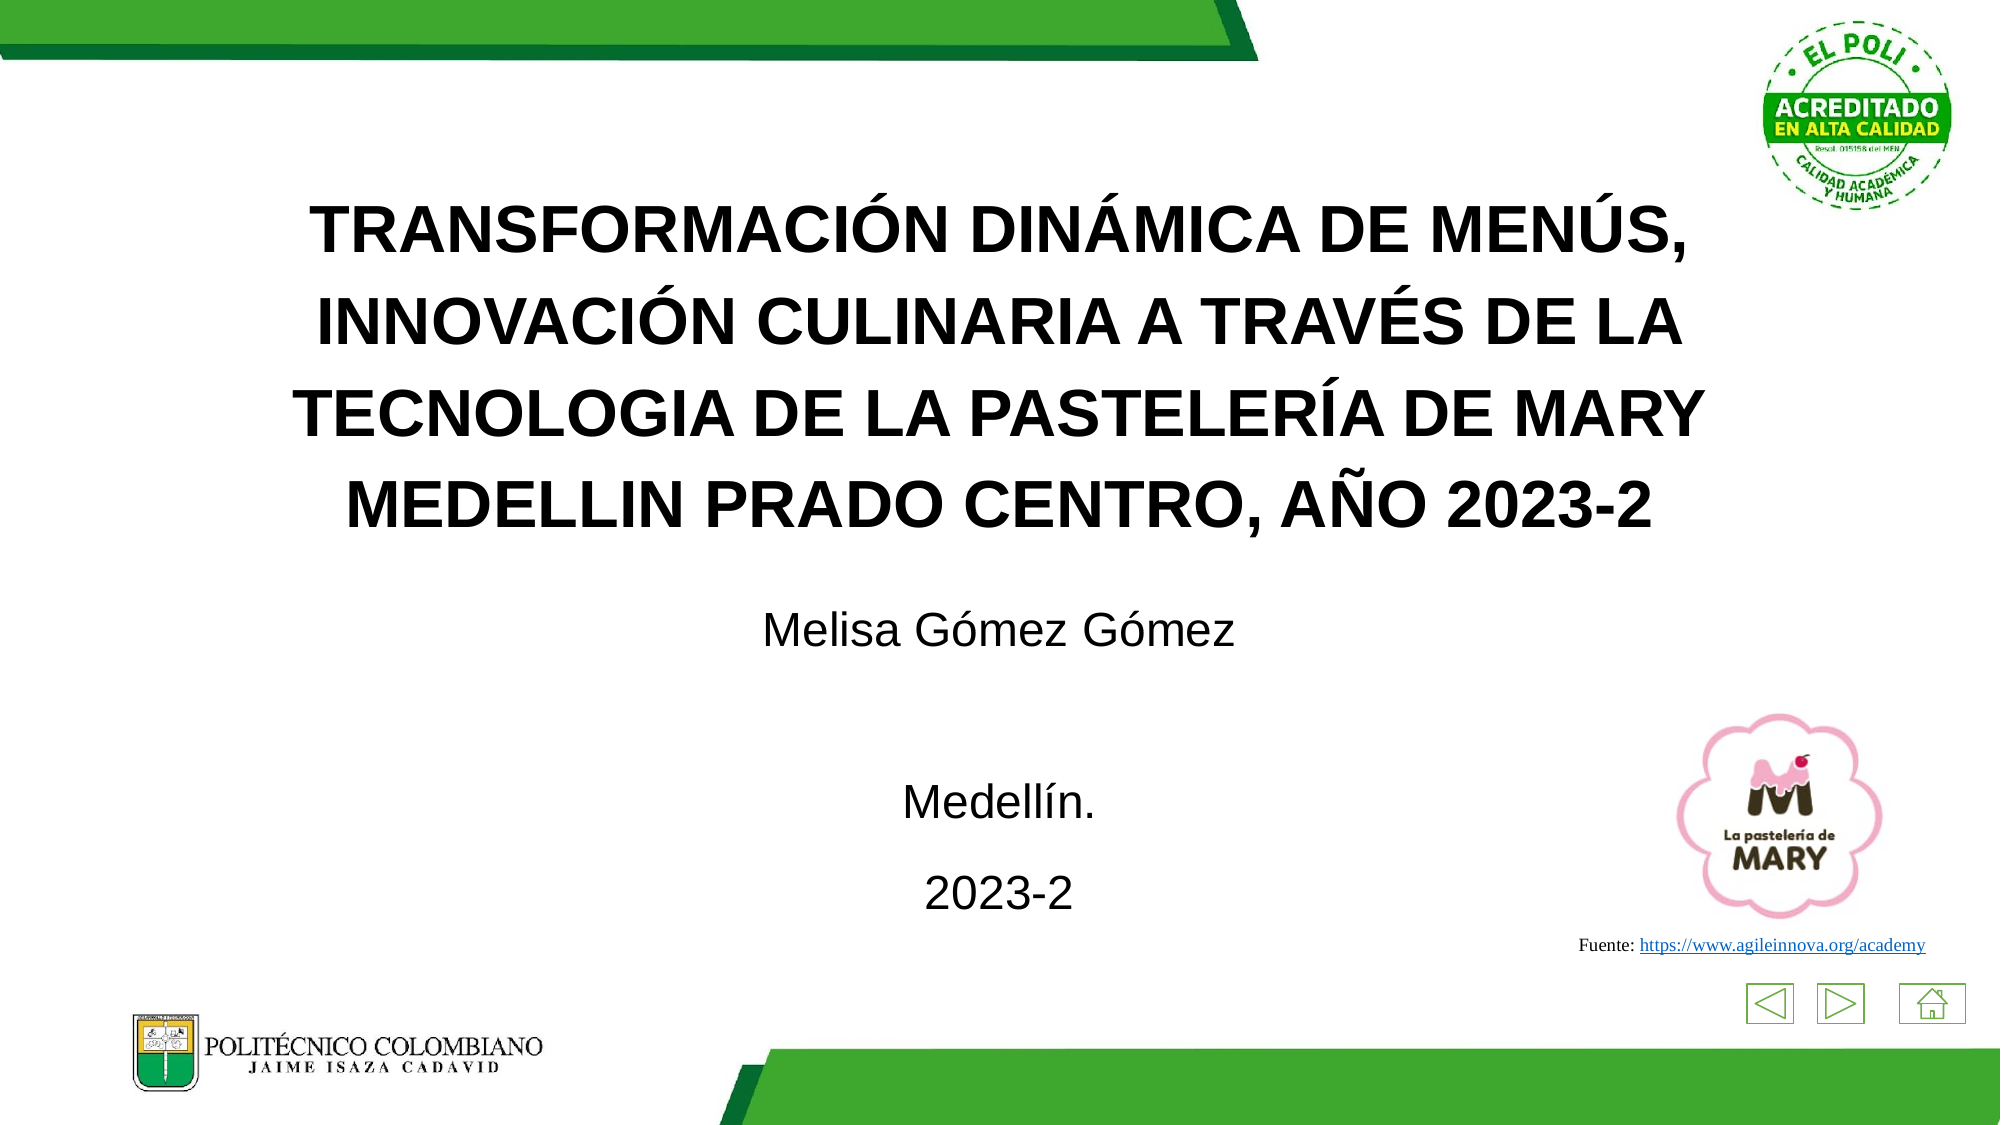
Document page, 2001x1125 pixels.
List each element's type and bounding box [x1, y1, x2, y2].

picture [1657, 709, 1900, 927]
list [0, 0, 2000, 1125]
